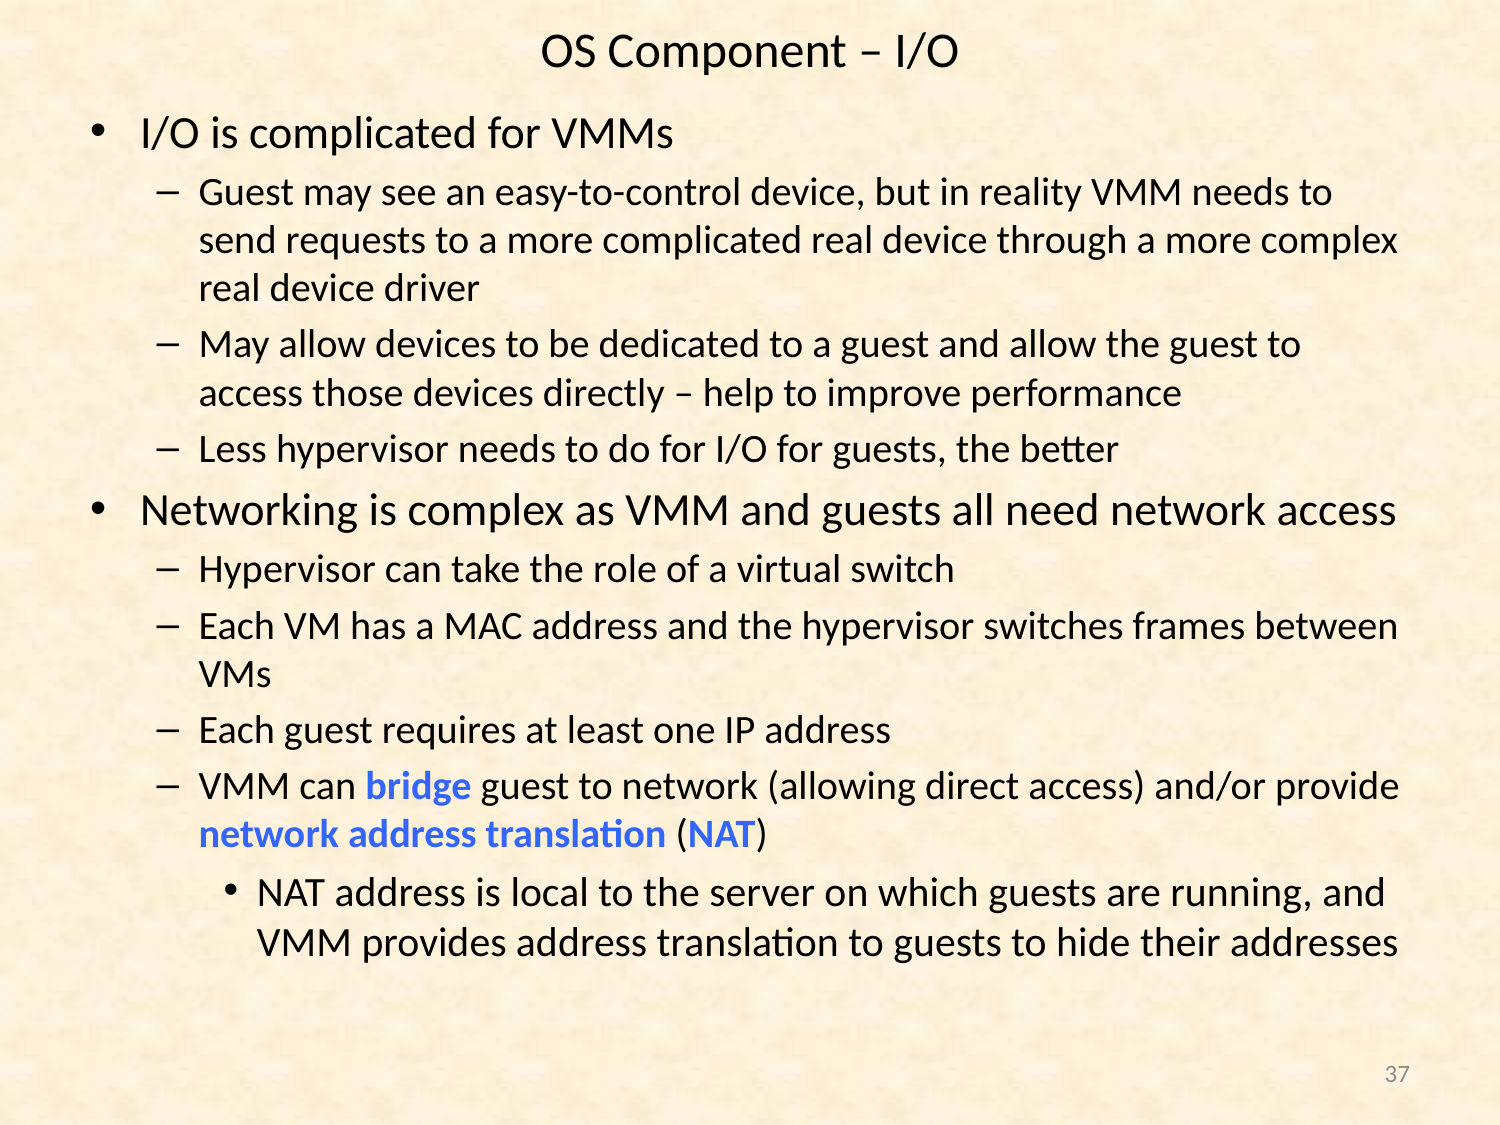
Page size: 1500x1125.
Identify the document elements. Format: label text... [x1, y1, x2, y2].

list I/O is complicated for VMMs Guest may see an easy-to-control device, but in reality VMM needs to send requests to a more complicated real device through a more complex real device driver May allow devices to be dedicated to a guest and allow the guest to access those devices directly – help to improve performance Less hypervisor needs to do for I/O for guests, the better Networking is complex as VMM and guests all need network access Hypervisor can take the role of a virtual switch Each VM has a MAC address and the hypervisor switches frames between VMs Each guest requires at least one IP address VMM can bridge guest to network (allowing direct access) and/or provide network address translation (NAT) NAT address is local to the server on which guests are running, and VMM provides address translation to guests to hide their addresses [75, 94, 1425, 1084]
title OS Component – I/O [75, 0, 1425, 94]
picture [0, 0, 1500, 1125]
slide_number 37 [1074, 1042, 1425, 1103]
